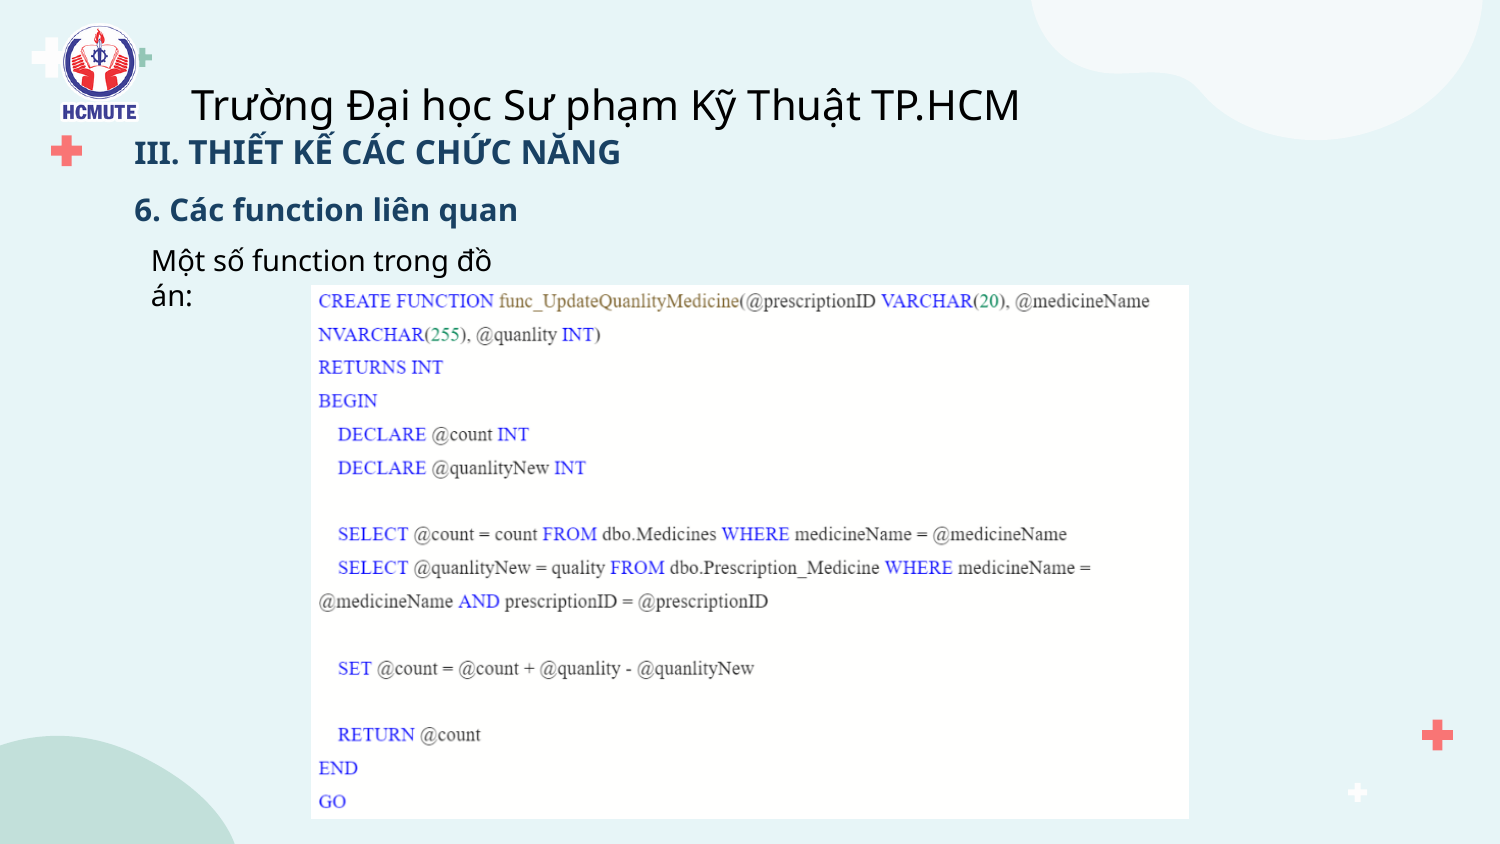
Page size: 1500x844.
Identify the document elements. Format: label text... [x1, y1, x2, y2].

text_box Một số function trong đồ án: [135, 234, 555, 320]
picture [310, 284, 1189, 819]
title III. THIẾT KẾ CÁC CHỨC NĂNG 6. Các function liên quan [119, 96, 768, 235]
text_box Trường Đại học Sư phạm Kỹ Thuật TP.HCM [150, 13, 1062, 129]
picture [0, 18, 226, 130]
